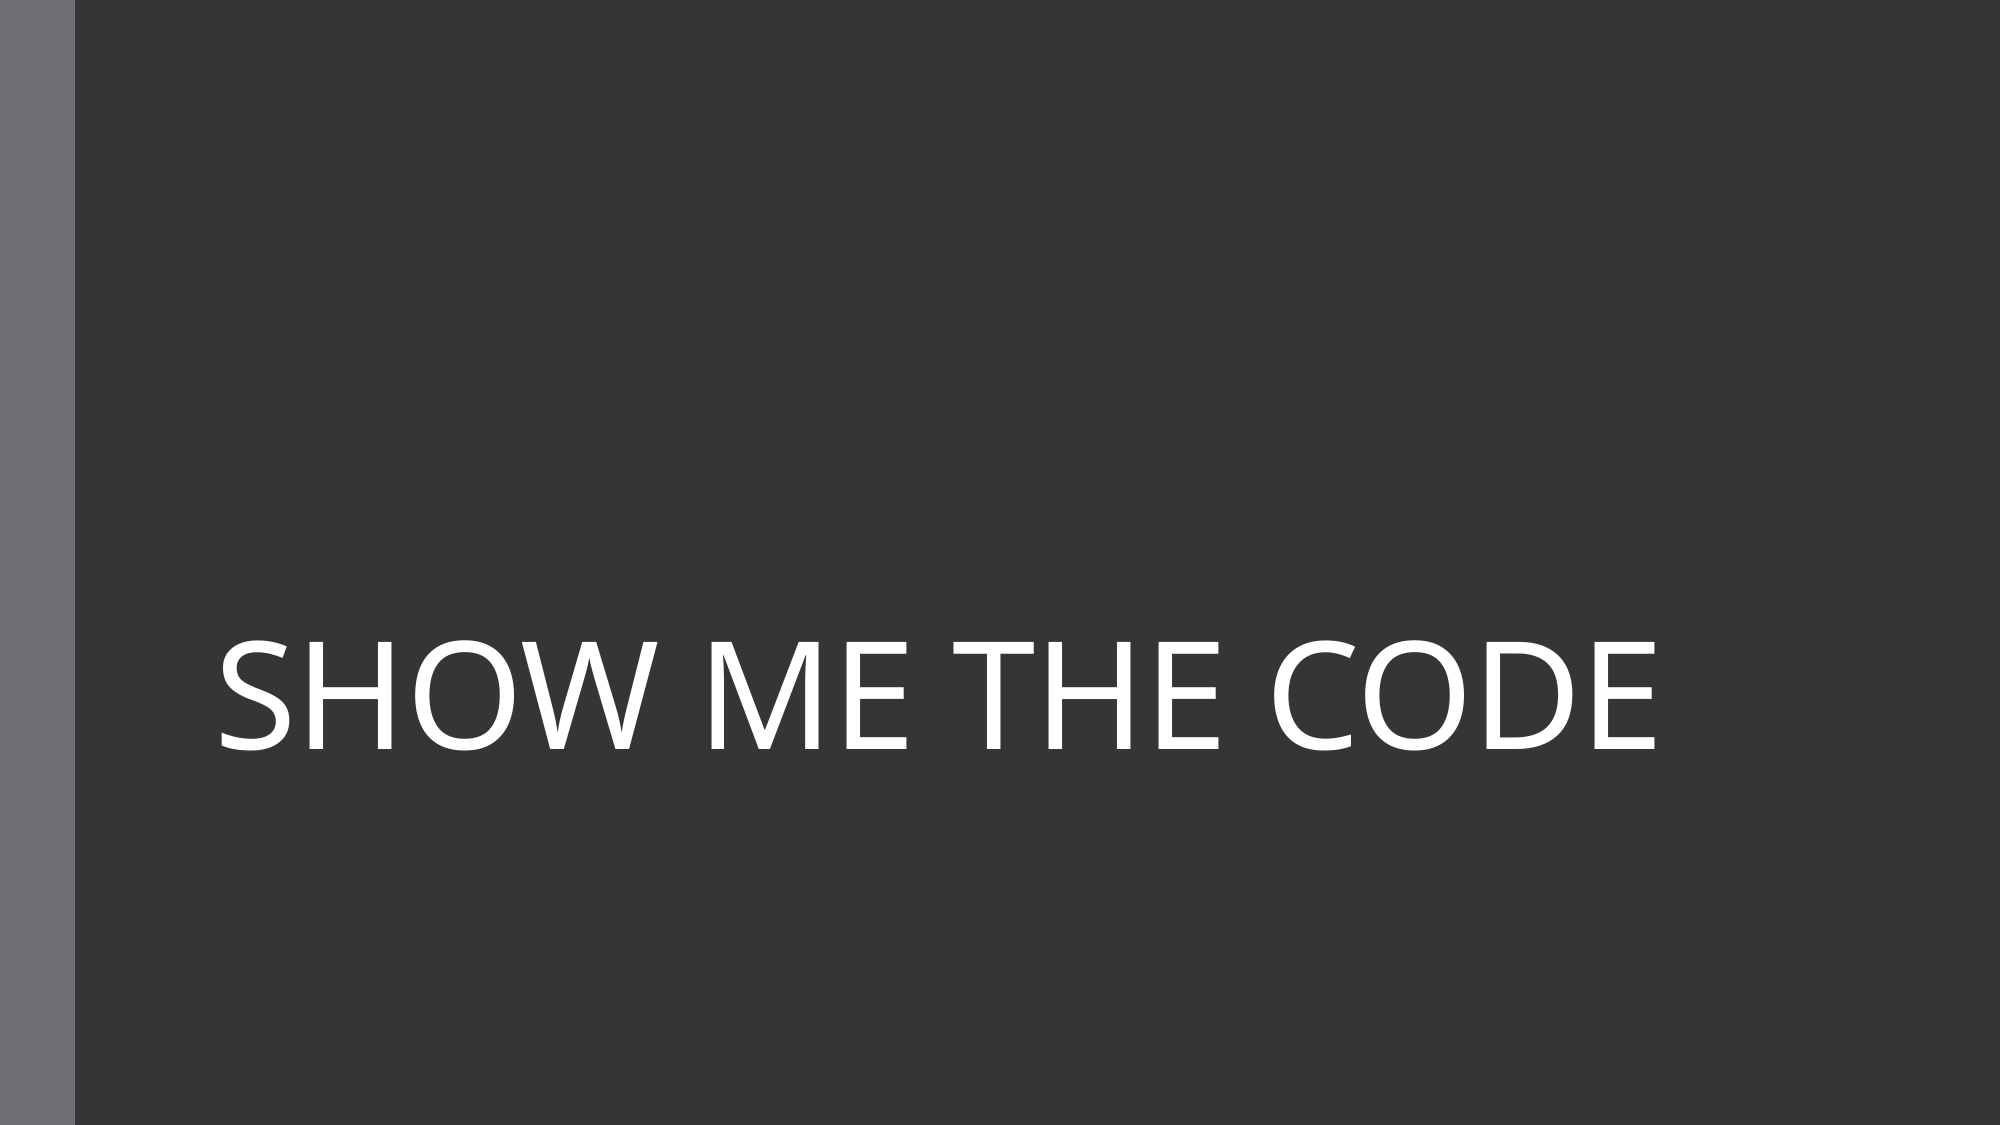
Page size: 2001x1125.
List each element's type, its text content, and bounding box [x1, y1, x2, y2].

title SHOW ME THE CODE [206, 123, 1753, 788]
